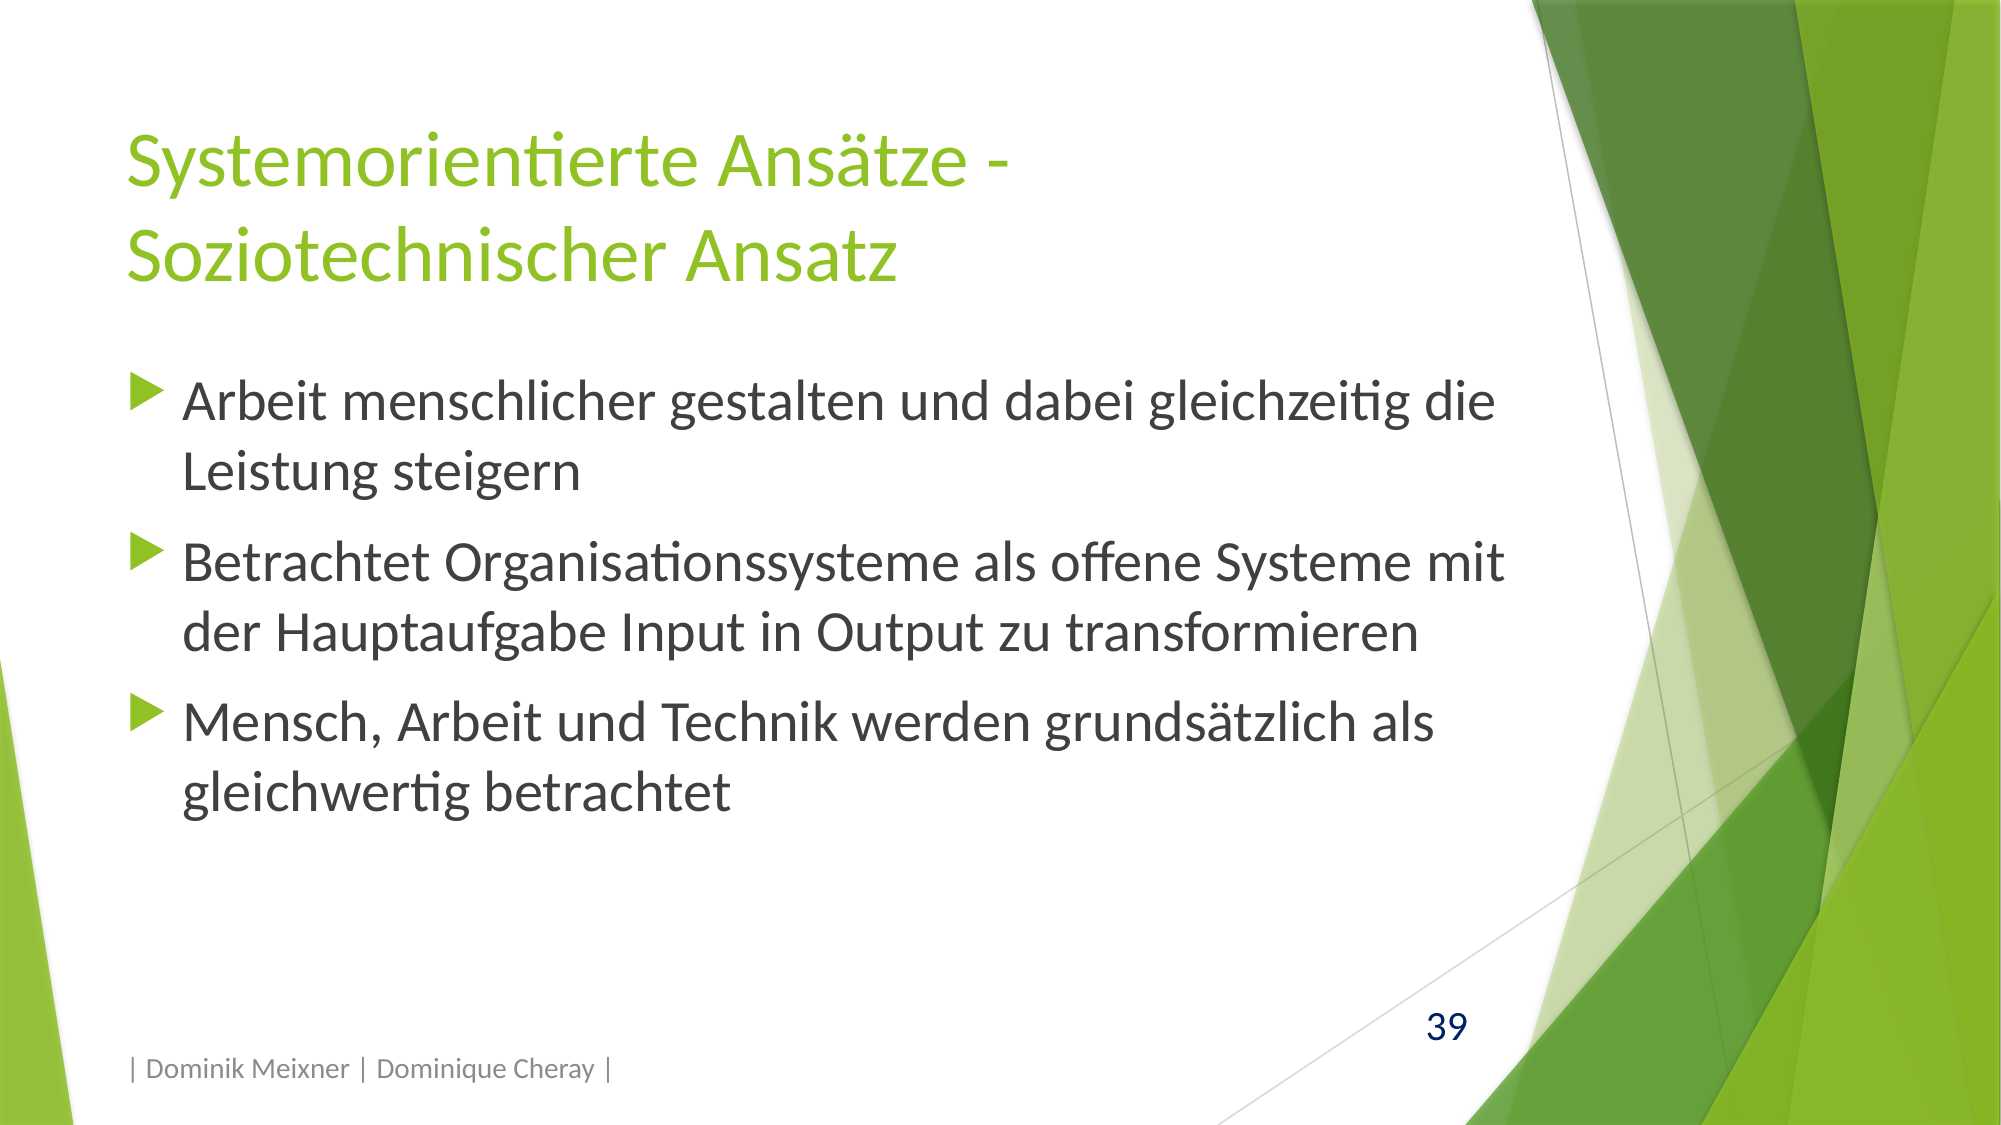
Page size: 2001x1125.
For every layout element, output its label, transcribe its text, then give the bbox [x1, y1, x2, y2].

title Systemorientierte Ansätze - Soziotechnischer Ansatz [111, 99, 1522, 317]
footer | Dominik Meixner | Dominique Cheray | [111, 1036, 1145, 1097]
list Arbeit menschlicher gestalten und dabei gleichzeitig die Leistung steigern Betrachtet Organisationssysteme als offene Systeme mit der Hauptaufgabe Input in Output zu transformieren Mensch, Arbeit und Technik werden grundsätzlich als gleichwertig betrachtet [111, 354, 1522, 992]
